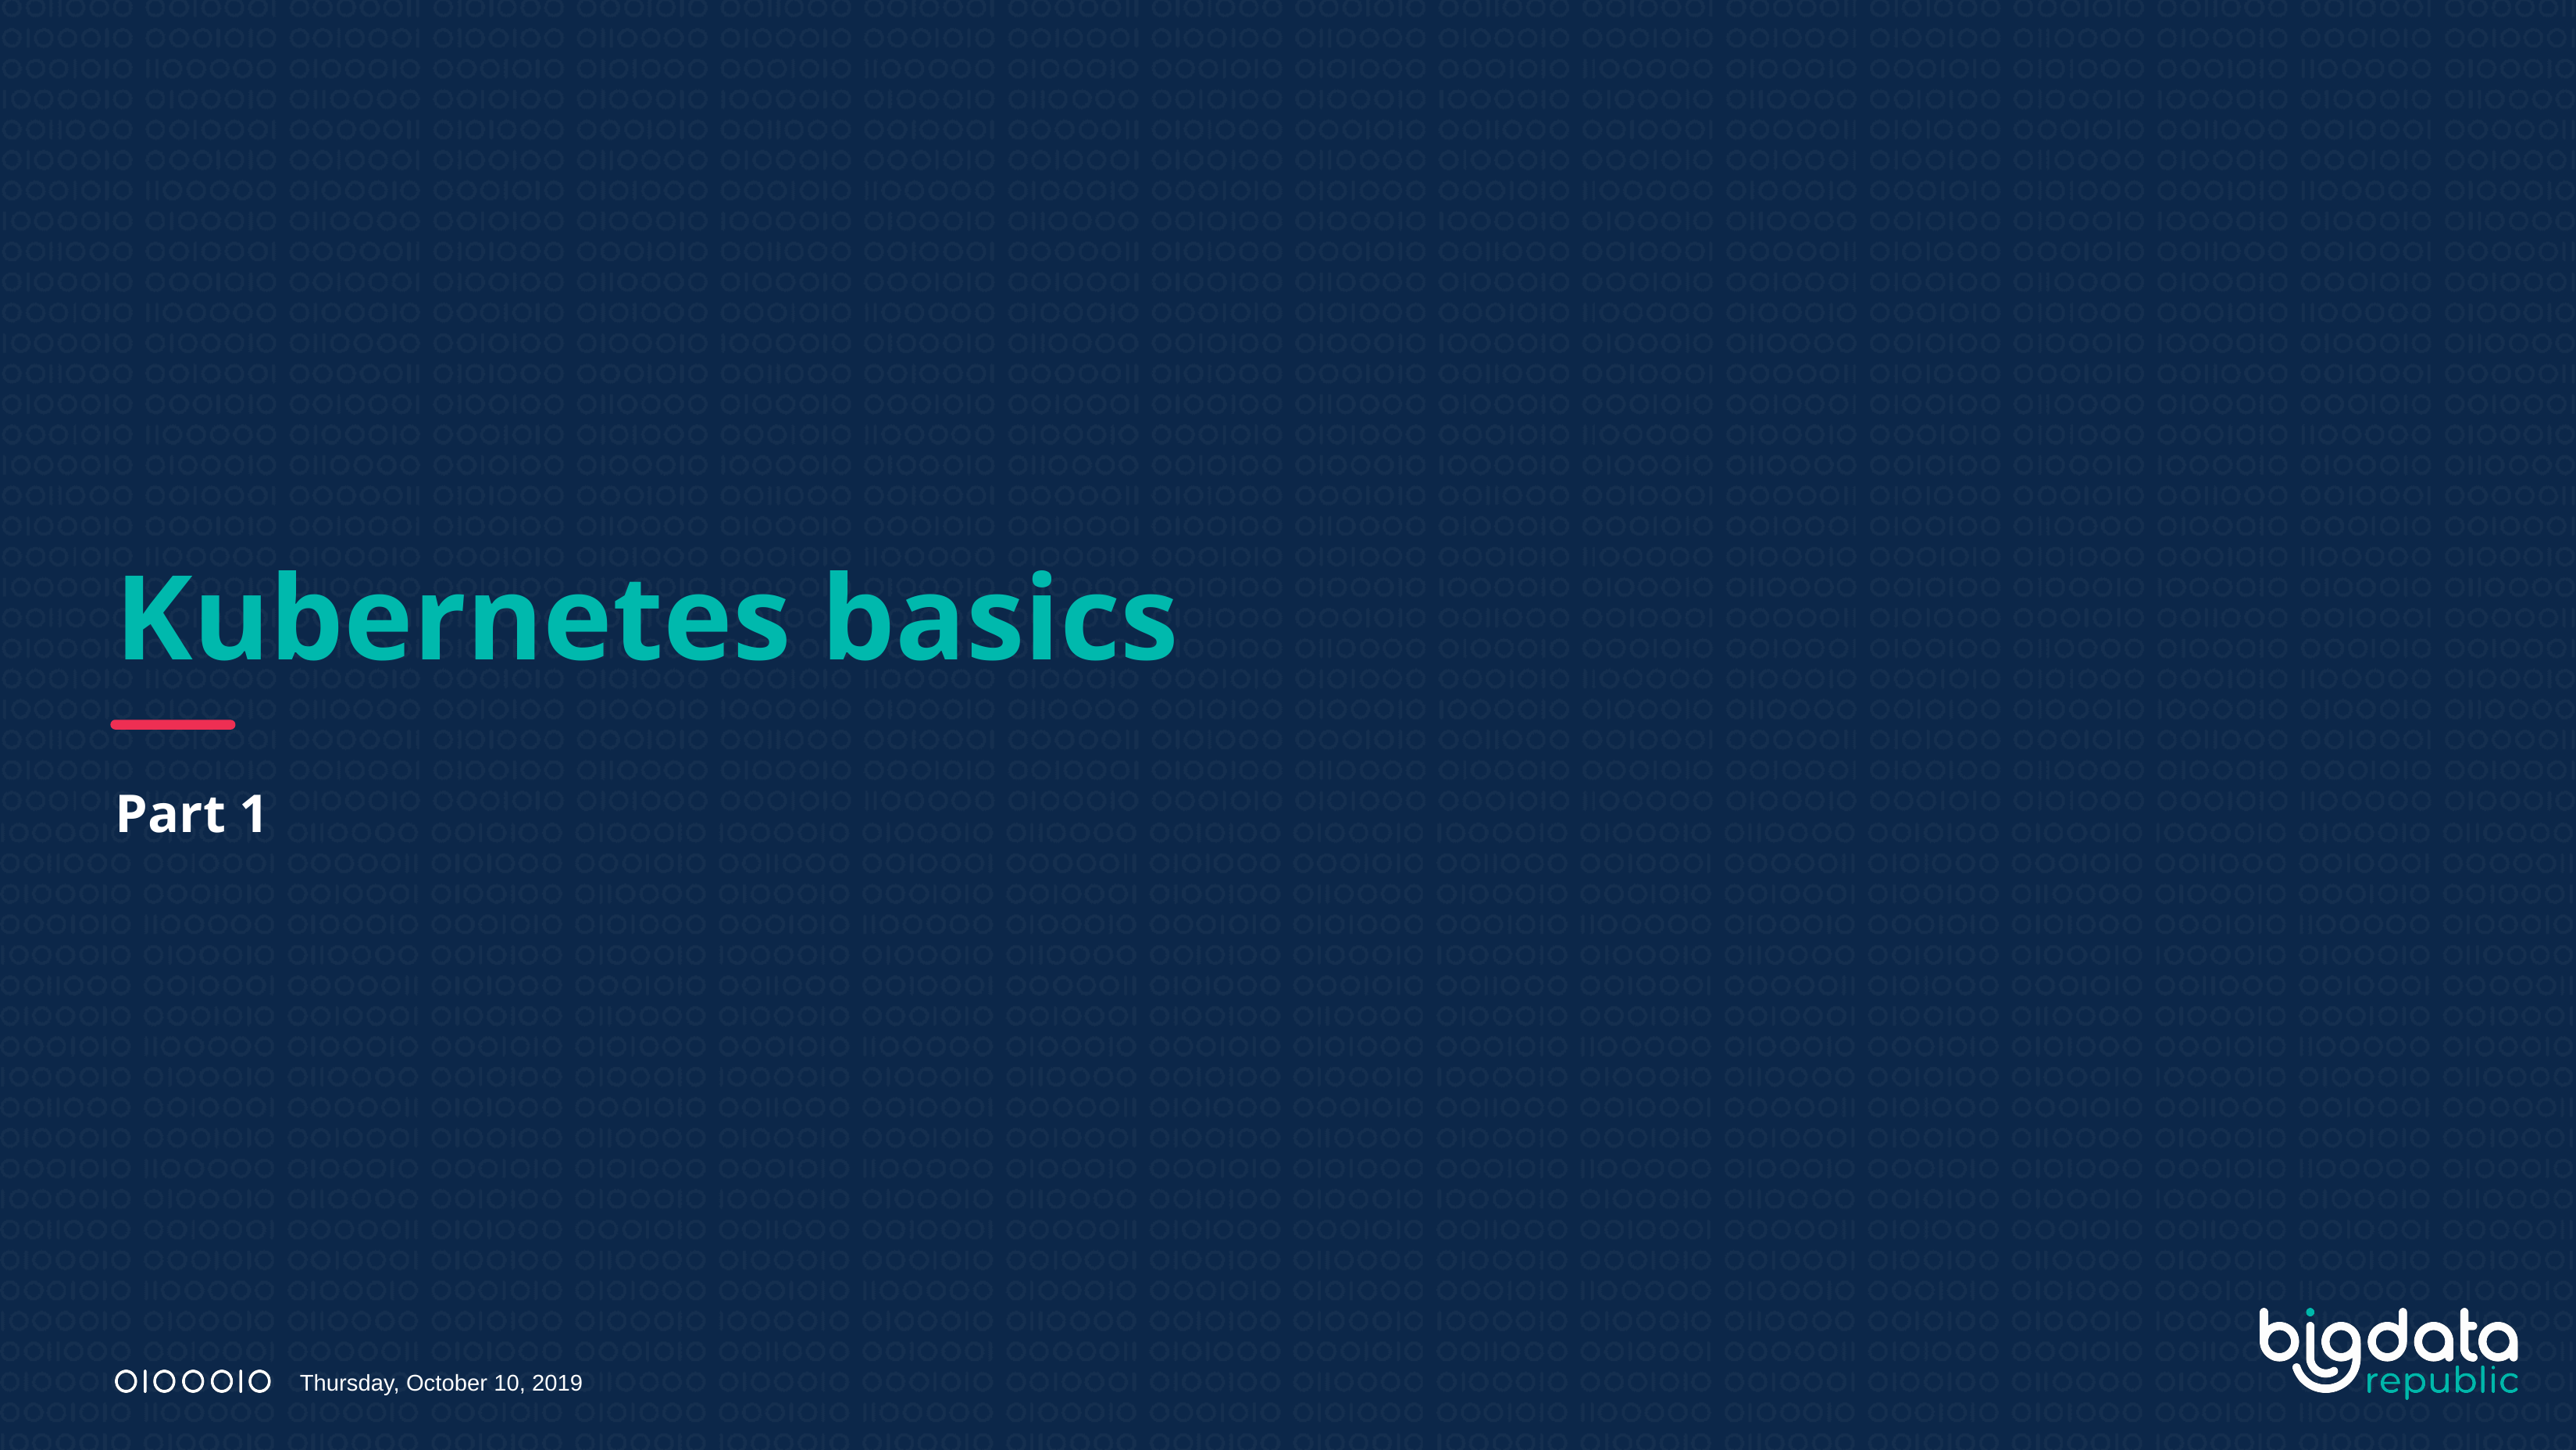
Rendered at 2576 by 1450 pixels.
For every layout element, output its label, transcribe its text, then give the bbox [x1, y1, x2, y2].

picture [0, 0, 2576, 1450]
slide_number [299, 1359, 1684, 1405]
list Part 1 [115, 761, 2461, 946]
title Kubernetes basics [115, 441, 2461, 684]
